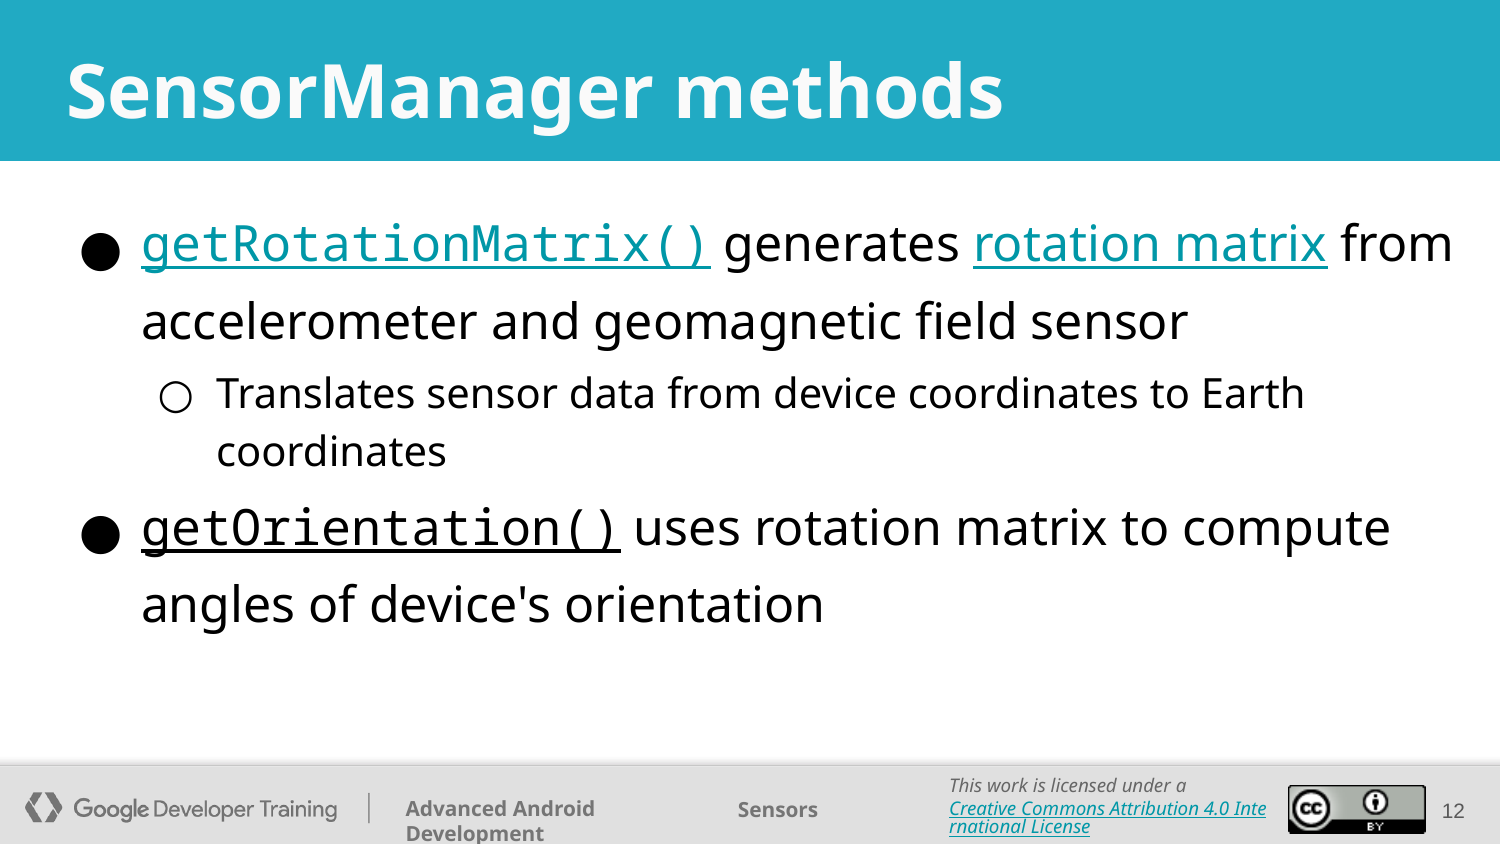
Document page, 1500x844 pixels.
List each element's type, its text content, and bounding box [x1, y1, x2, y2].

title SensorManager methods [51, 28, 1449, 122]
list getRotationMatrix() generates rotation matrix from accelerometer and geomagnetic field sensor Translates sensor data from device coordinates to Earth coordinates getOrientation() uses rotation matrix to compute angles of device's orientation [51, 186, 1480, 737]
slide_number ‹#› [1389, 777, 1480, 842]
picture [0, 161, 1500, 844]
